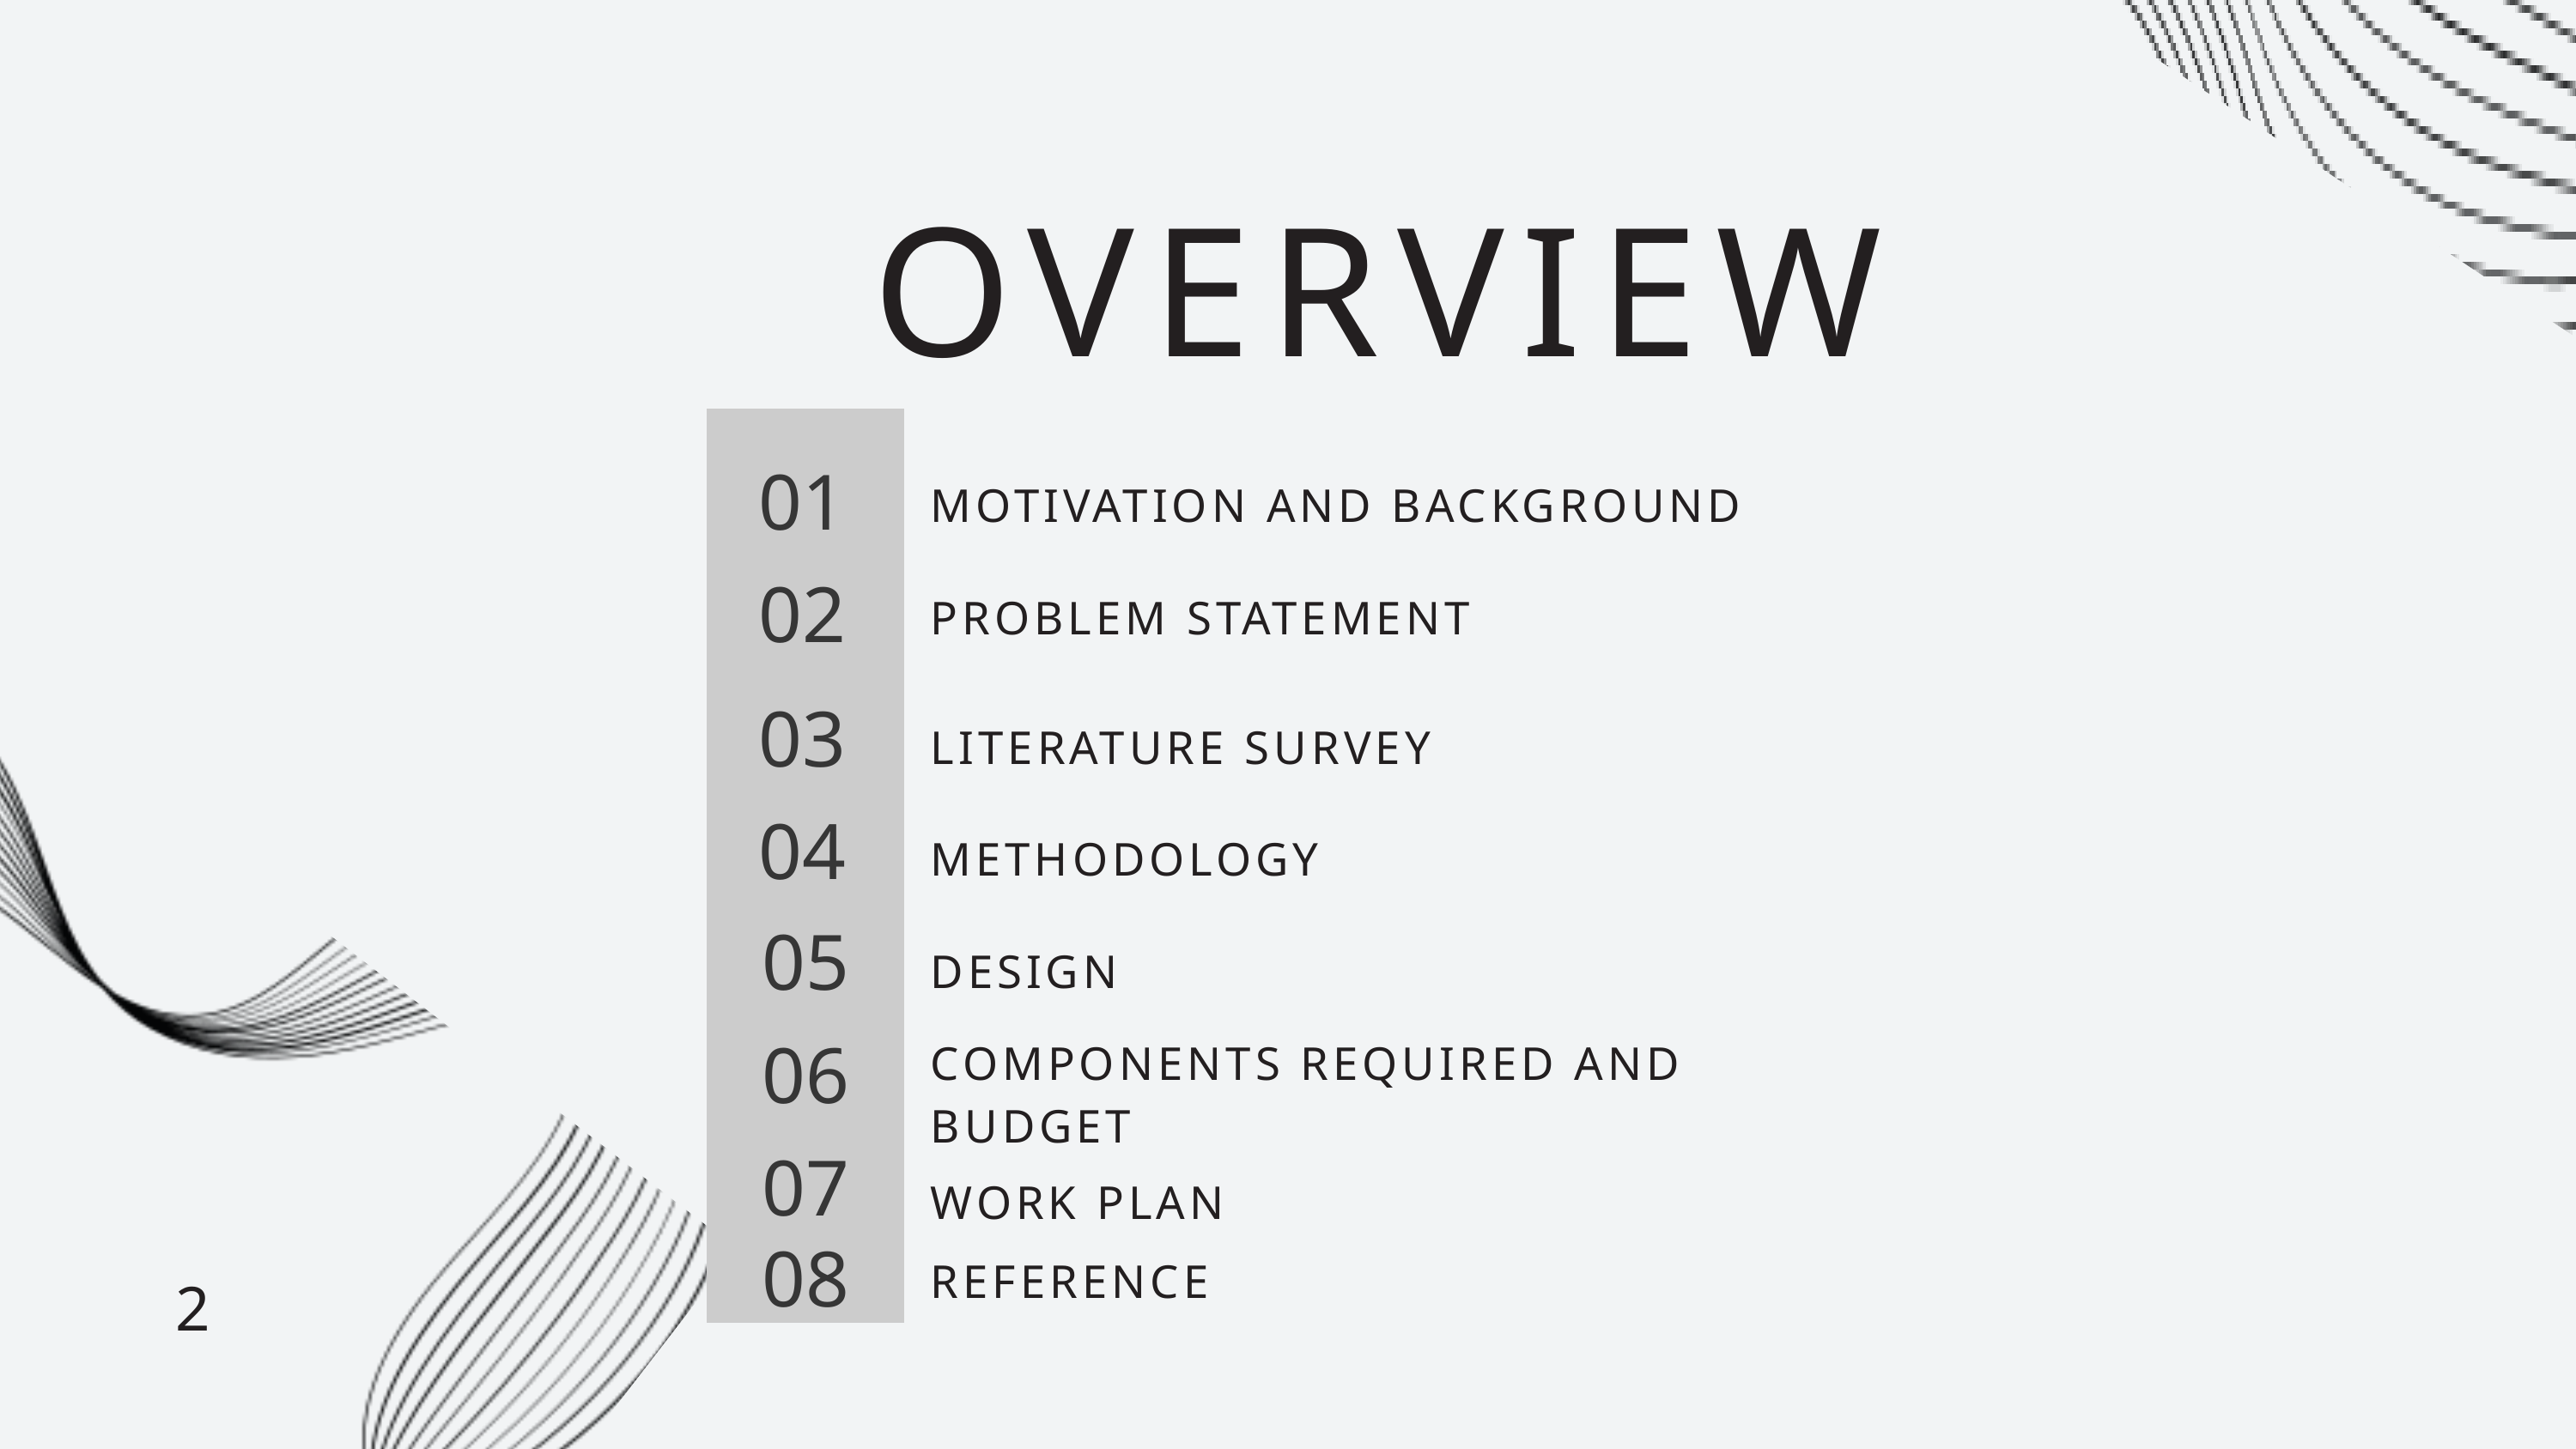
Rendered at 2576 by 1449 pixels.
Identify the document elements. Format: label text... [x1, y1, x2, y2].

text_box OVERVIEW [802, 146, 1954, 393]
text_box [2068, 0, 2576, 338]
text_box LITERATURE SURVEY [930, 711, 1747, 773]
text_box REFERENCE [930, 1245, 1787, 1308]
text_box MOTIVATION AND BACKGROUND [930, 469, 1747, 532]
text_box PROBLEM STATEMENT [930, 581, 1787, 644]
text_box METHODOLOGY [930, 822, 1787, 885]
text_box DESIGN [930, 935, 1787, 998]
text_box WORK PLAN [930, 1166, 1787, 1228]
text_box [707, 408, 905, 1324]
text_box [0, 680, 702, 1449]
text_box COMPONENTS REQUIRED AND BUDGET [930, 1027, 1747, 1152]
text_box 2 [175, 1258, 210, 1343]
